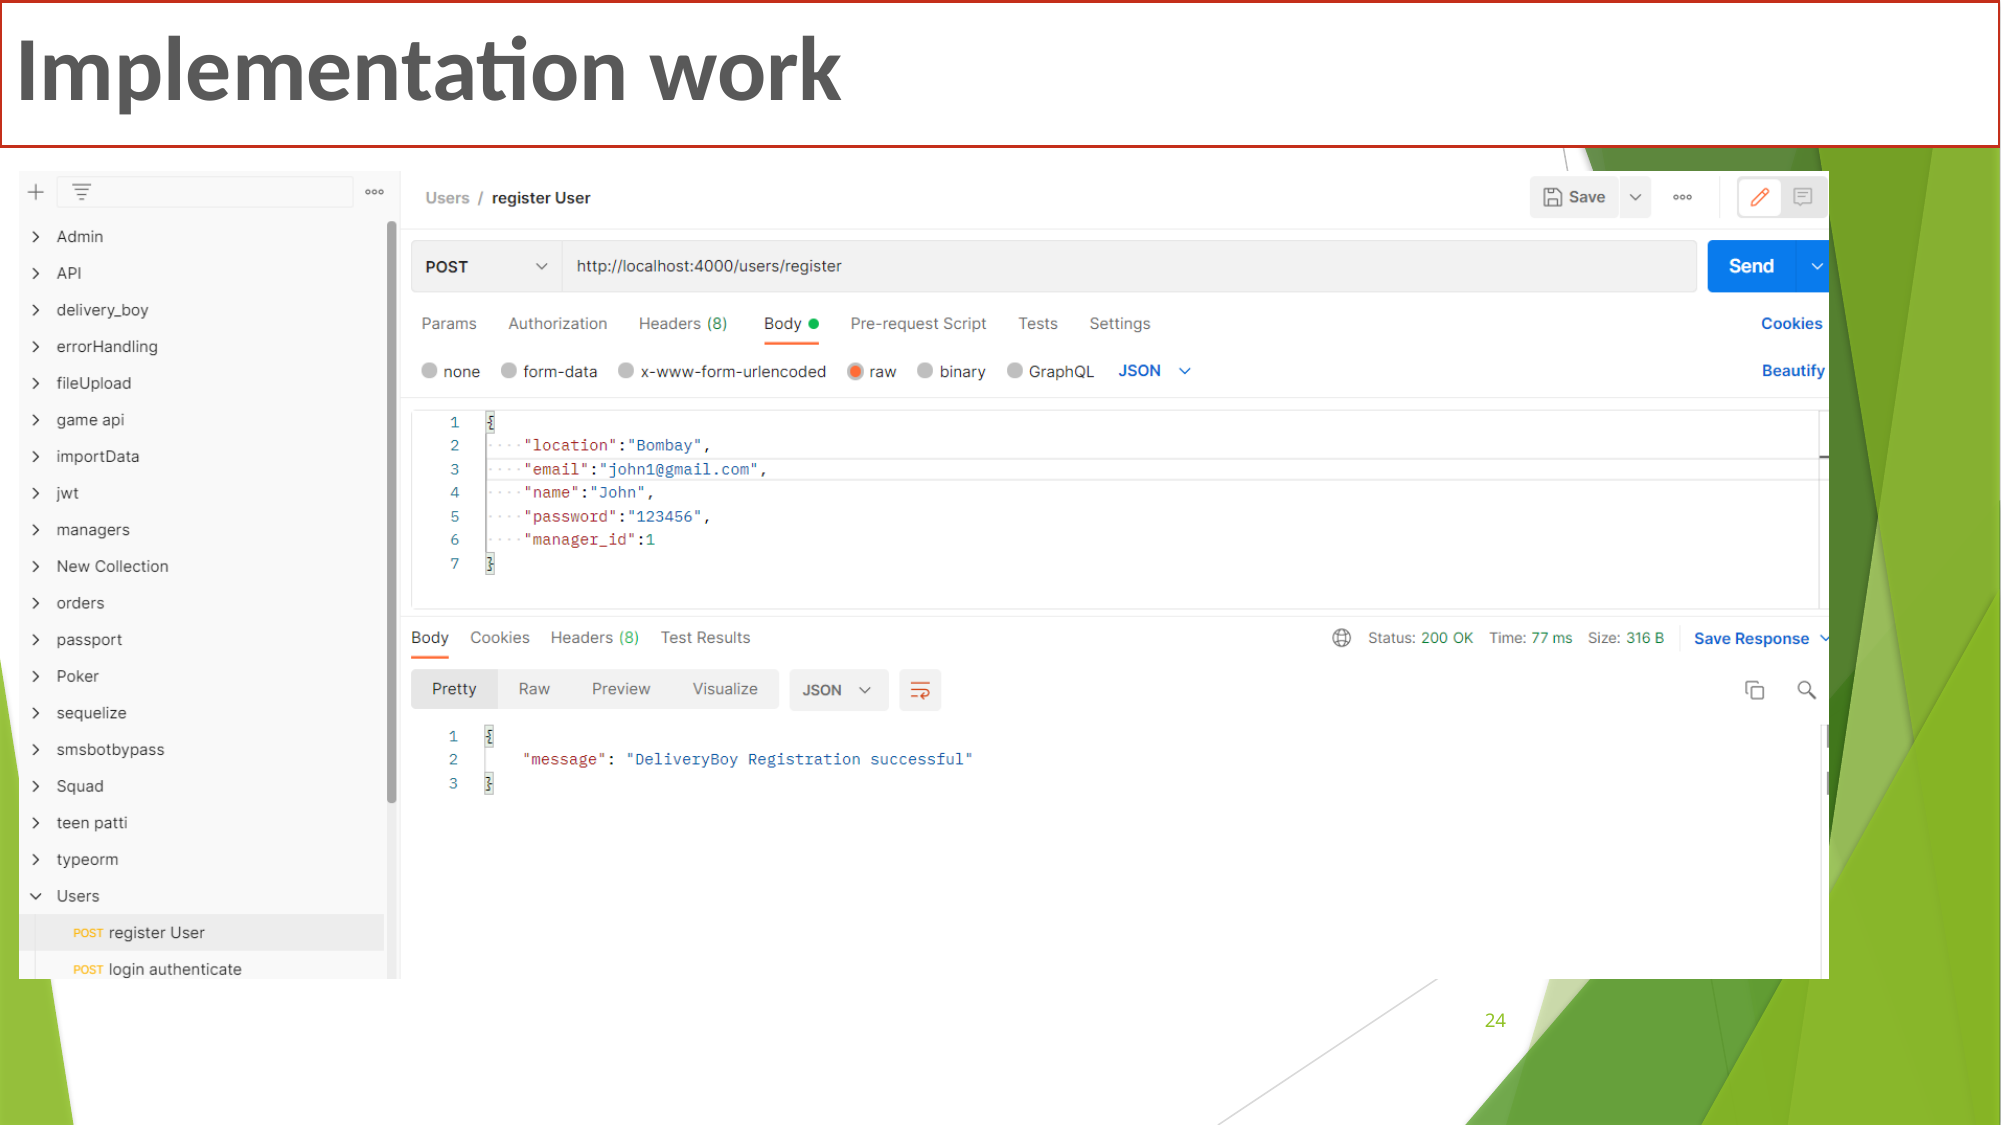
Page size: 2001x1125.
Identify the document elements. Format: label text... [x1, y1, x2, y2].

picture [18, 170, 1830, 979]
list [0, 146, 2000, 1125]
title Implementation work [0, 0, 2000, 146]
slide_number 24 [1409, 991, 1522, 1051]
